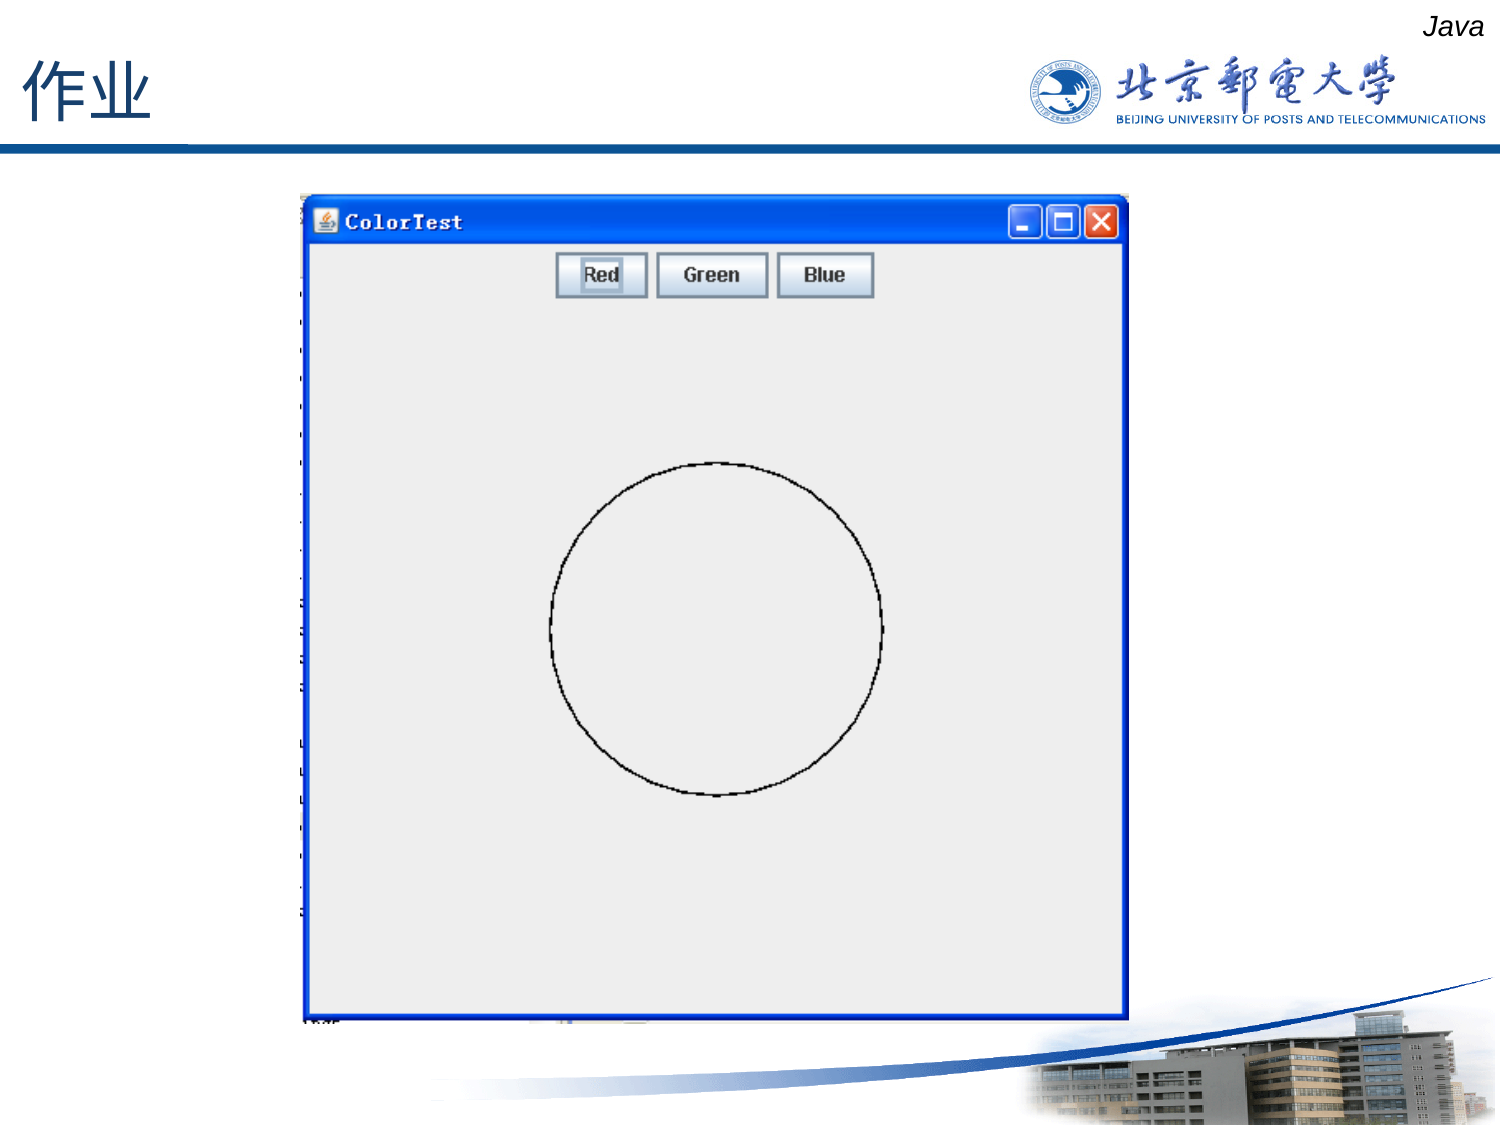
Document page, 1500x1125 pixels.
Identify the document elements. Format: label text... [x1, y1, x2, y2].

picture [299, 193, 1495, 1125]
title 作业 [5, 30, 1281, 150]
picture [1281, 54, 1500, 131]
text_box Java [937, 0, 1500, 53]
